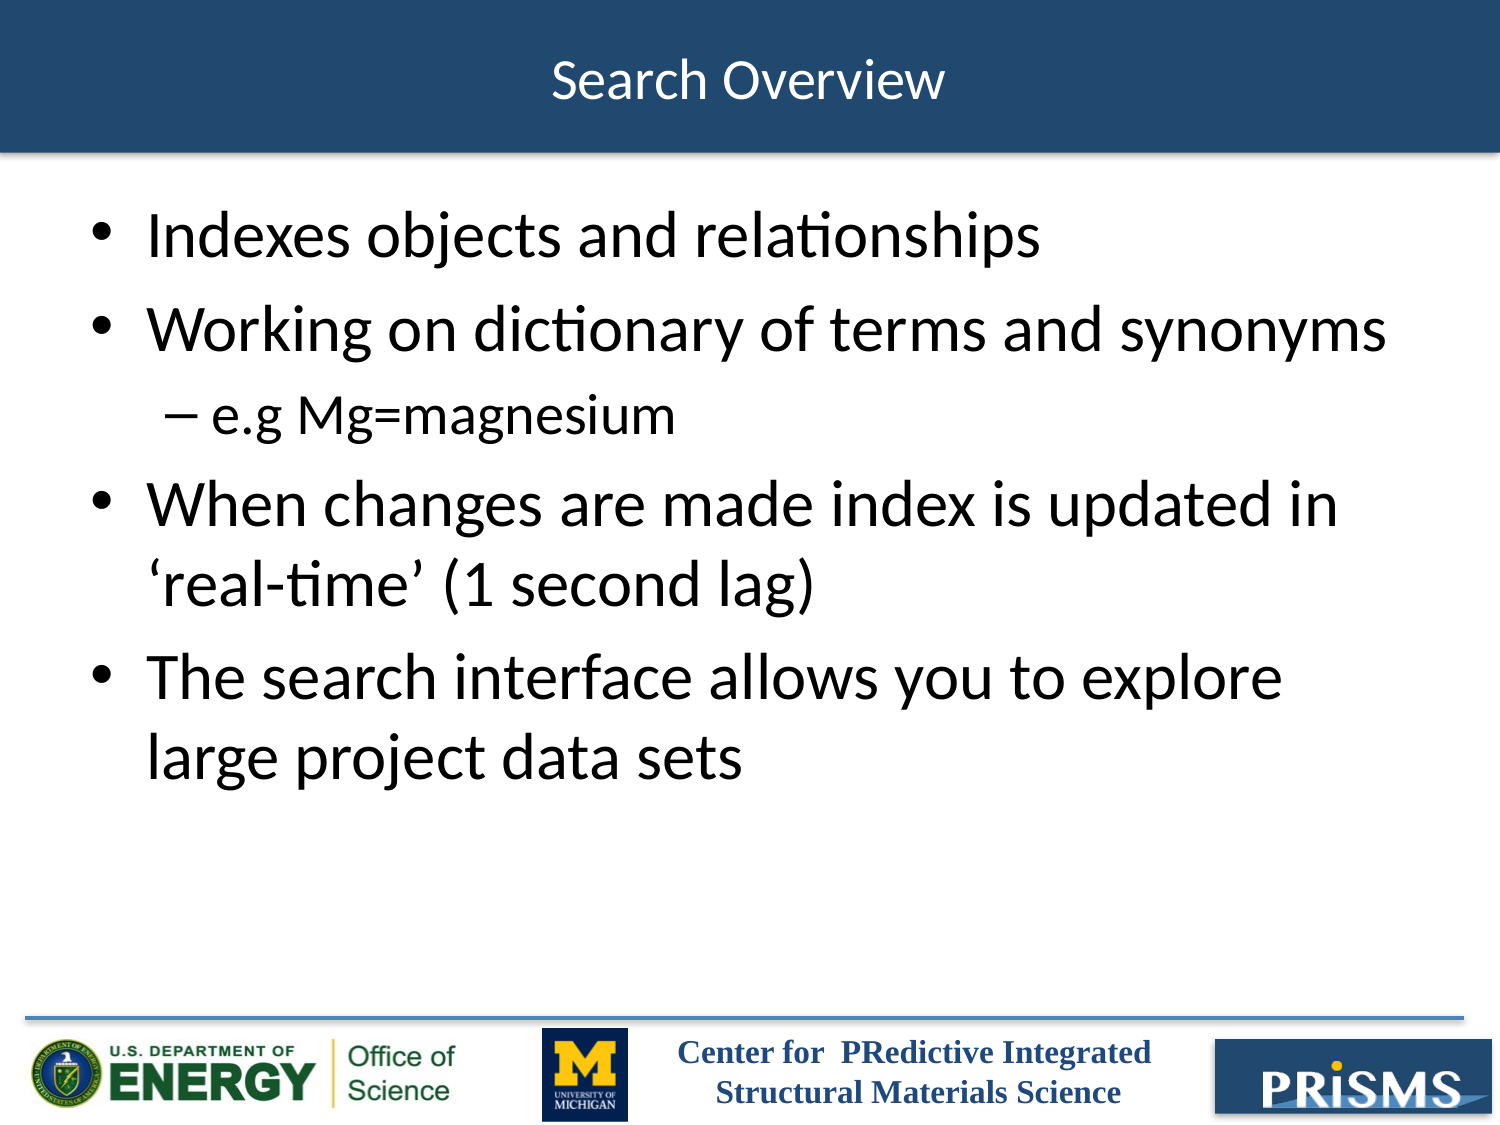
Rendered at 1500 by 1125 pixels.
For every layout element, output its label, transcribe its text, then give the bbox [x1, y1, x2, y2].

picture [31, 1039, 456, 1108]
picture [1263, 1061, 1489, 1110]
list Indexes objects and relationships Working on dictionary of terms and synonyms e.g Mg=magnesium When changes are made index is updated in ‘real-time’ (1 second lag) The search interface allows you to explore large project data sets [75, 183, 1425, 1025]
text_box Search Overview [0, 0, 1500, 153]
picture [542, 1028, 628, 1122]
